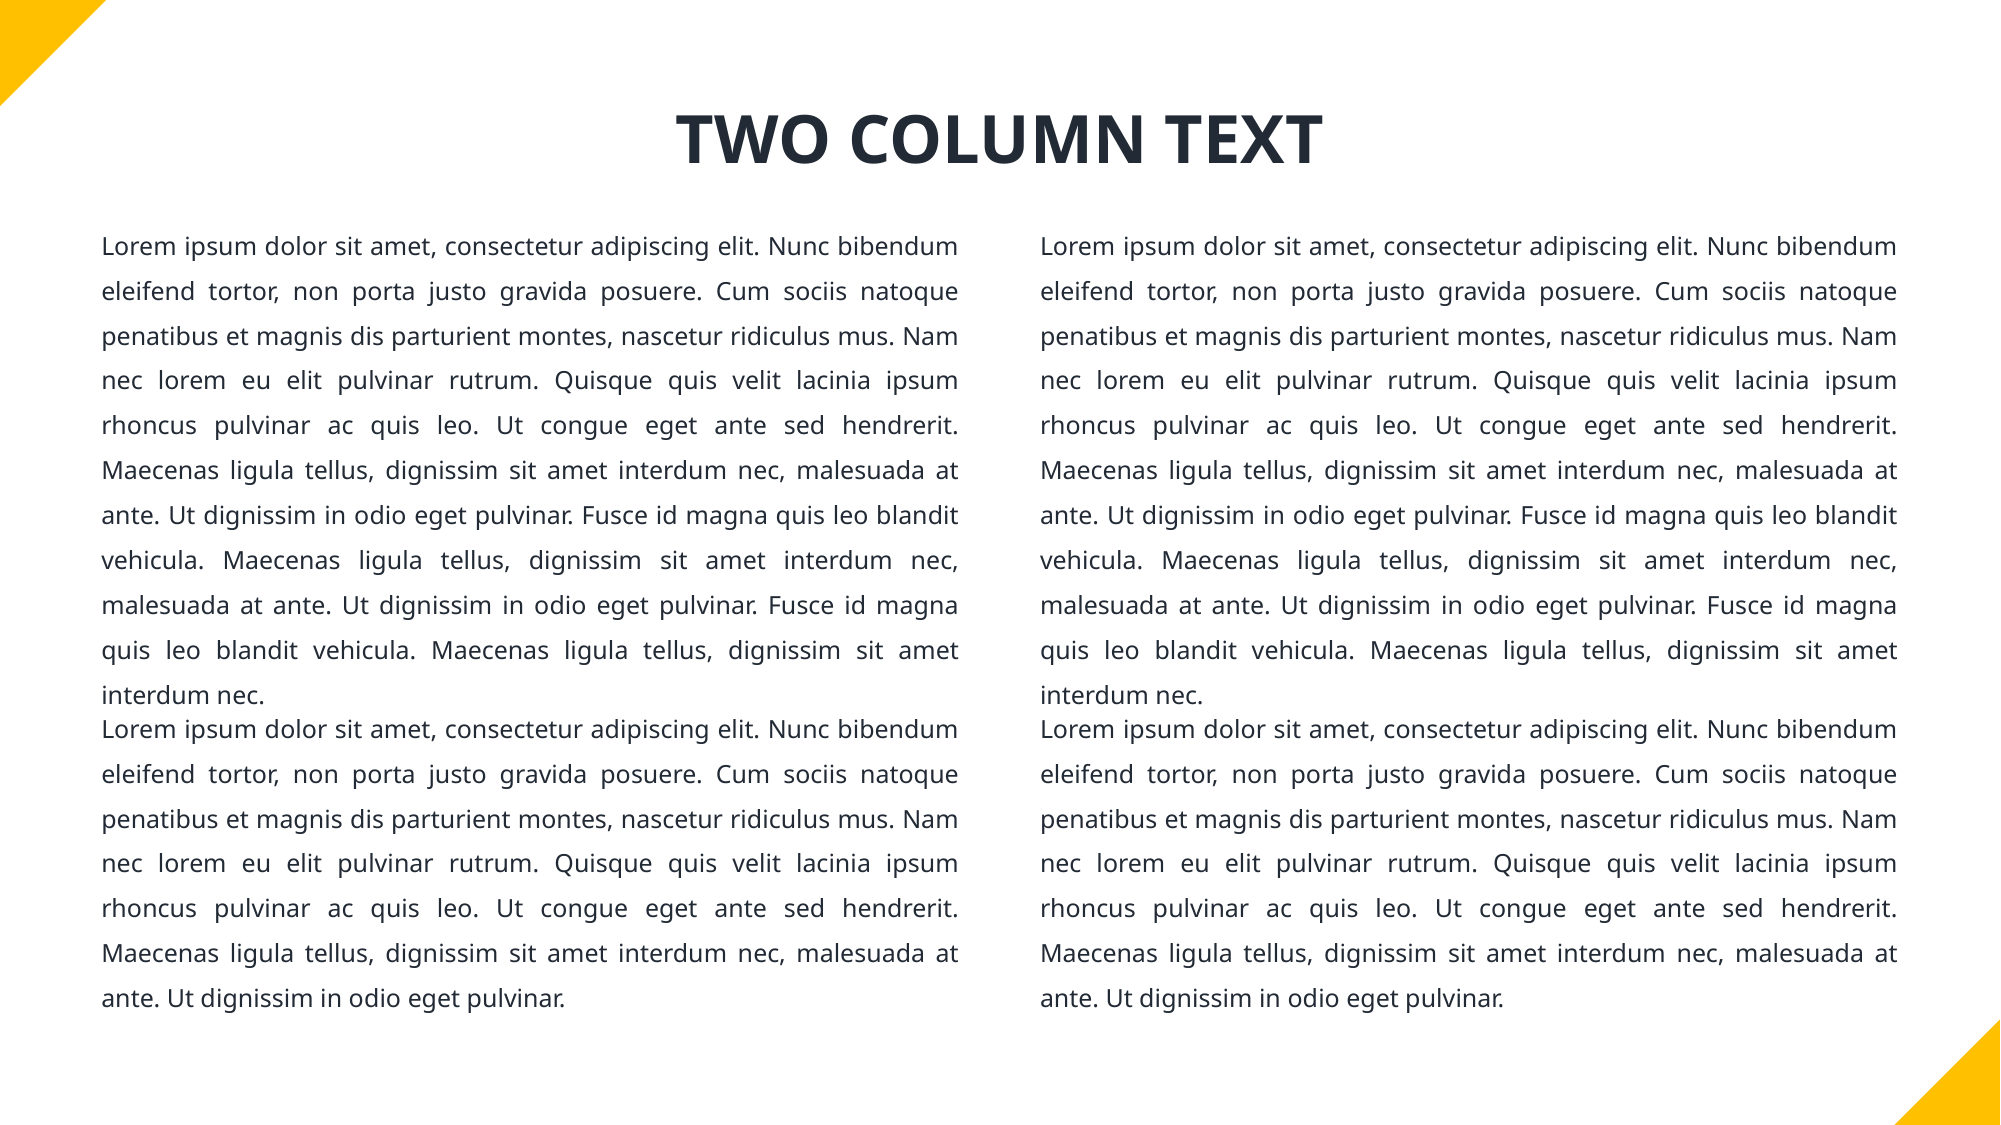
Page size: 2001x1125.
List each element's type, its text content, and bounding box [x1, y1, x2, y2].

text_box Lorem ipsum dolor sit amet, consectetur adipiscing elit. Nunc bibendum eleifend tortor, non porta justo gravida posuere. Cum sociis natoque penatibus et magnis dis parturient montes, nascetur ridiculus mus. Nam nec lorem eu elit pulvinar rutrum. Quisque quis velit lacinia ipsum rhoncus pulvinar ac quis leo. Ut congue eget ante sed hendrerit. Maecenas ligula tellus, dignissim sit amet interdum nec, malesuada at ante. Ut dignissim in odio eget pulvinar. Fusce id magna quis leo blandit vehicula. Maecenas ligula tellus, dignissim sit amet interdum nec, malesuada at ante. Ut dignissim in odio eget pulvinar. Fusce id magna quis leo blandit vehicula. Maecenas ligula tellus, dignissim sit amet interdum nec. [86, 208, 975, 691]
text_box TWO COLUMN TEXT [497, 89, 1503, 185]
text_box Lorem ipsum dolor sit amet, consectetur adipiscing elit. Nunc bibendum eleifend tortor, non porta justo gravida posuere. Cum sociis natoque penatibus et magnis dis parturient montes, nascetur ridiculus mus. Nam nec lorem eu elit pulvinar rutrum. Quisque quis velit lacinia ipsum rhoncus pulvinar ac quis leo. Ut congue eget ante sed hendrerit. Maecenas ligula tellus, dignissim sit amet interdum nec, malesuada at ante. Ut dignissim in odio eget pulvinar. [1025, 691, 1914, 1020]
text_box Lorem ipsum dolor sit amet, consectetur adipiscing elit. Nunc bibendum eleifend tortor, non porta justo gravida posuere. Cum sociis natoque penatibus et magnis dis parturient montes, nascetur ridiculus mus. Nam nec lorem eu elit pulvinar rutrum. Quisque quis velit lacinia ipsum rhoncus pulvinar ac quis leo. Ut congue eget ante sed hendrerit. Maecenas ligula tellus, dignissim sit amet interdum nec, malesuada at ante. Ut dignissim in odio eget pulvinar. [86, 691, 975, 1020]
text_box Lorem ipsum dolor sit amet, consectetur adipiscing elit. Nunc bibendum eleifend tortor, non porta justo gravida posuere. Cum sociis natoque penatibus et magnis dis parturient montes, nascetur ridiculus mus. Nam nec lorem eu elit pulvinar rutrum. Quisque quis velit lacinia ipsum rhoncus pulvinar ac quis leo. Ut congue eget ante sed hendrerit. Maecenas ligula tellus, dignissim sit amet interdum nec, malesuada at ante. Ut dignissim in odio eget pulvinar. Fusce id magna quis leo blandit vehicula. Maecenas ligula tellus, dignissim sit amet interdum nec, malesuada at ante. Ut dignissim in odio eget pulvinar. Fusce id magna quis leo blandit vehicula. Maecenas ligula tellus, dignissim sit amet interdum nec. [1025, 208, 1914, 691]
